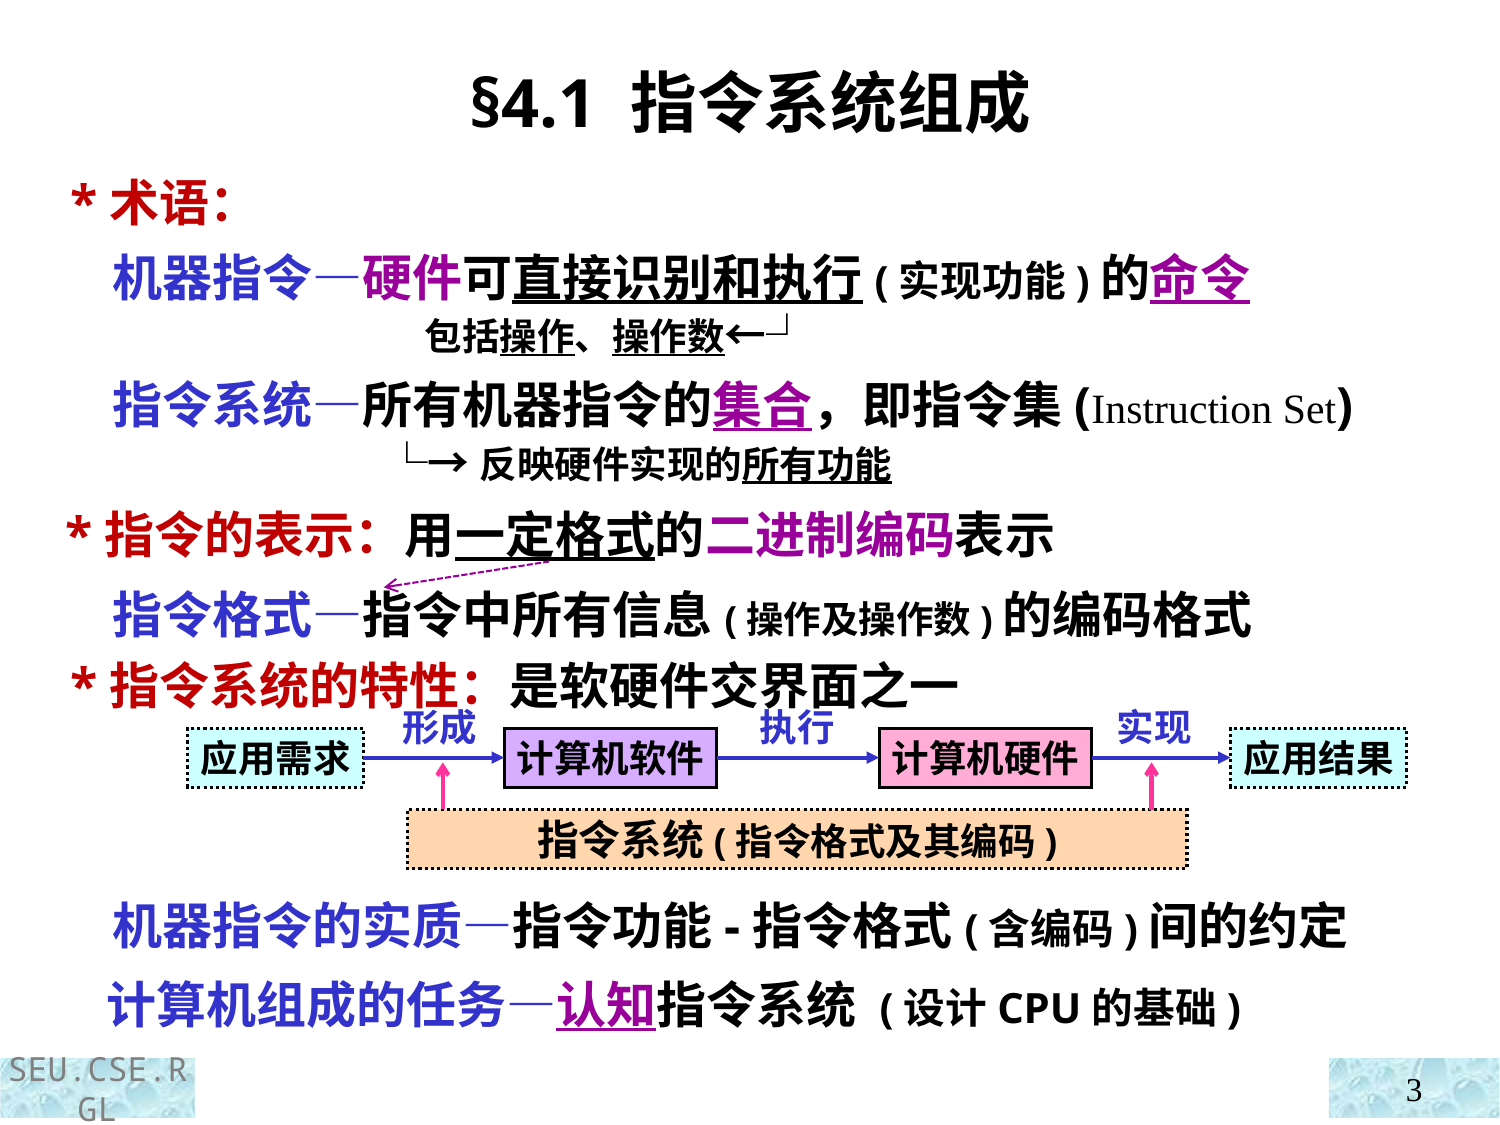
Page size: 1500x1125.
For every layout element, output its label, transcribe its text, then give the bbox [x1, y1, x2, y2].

text_box 指令格式—指令中所有信息(操作及操作数)的编码格式 [29, 561, 1483, 652]
text_box *术语： 机器指令—硬件可直接识别和执行(实现功能)的命令 包括操作、操作数←┘ 指令系统—所有机器指令的集合，即指令集(Instruction Set) └→反映硬件实现的所有功能 [29, 148, 1483, 494]
text_box *指令的表示：用一定格式的二进制编码表示 [24, 481, 1471, 571]
text_box 例3—设指令长度为16位，各地址码均为6位，指令格式有零地址、单地址、双地址3种。 ⑴操作码采用定长编码方式时，若零地址、单地址指令分别为P条和Q条，则双地址指令最多有多少条？ ⑵操作码采用扩展编码方式时，若零地址、双地址指令分别为X条和Y条，单地址指令最多有多少条(M)？ [0, 1058, 195, 1118]
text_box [383, 561, 550, 588]
text_box §4.1 指令系统组成 [137, 53, 1363, 148]
text_box 计算机组成的任务—认知指令系统 (设计CPU的基础) [23, 951, 1465, 1041]
slide_number 3 [1328, 1058, 1500, 1118]
text_box *指令系统的特性：是软硬件交界面之一 [29, 632, 1471, 723]
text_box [187, 703, 1407, 870]
text_box 机器指令的实质—指令功能-指令格式(含编码)间的约定 [29, 872, 1483, 962]
